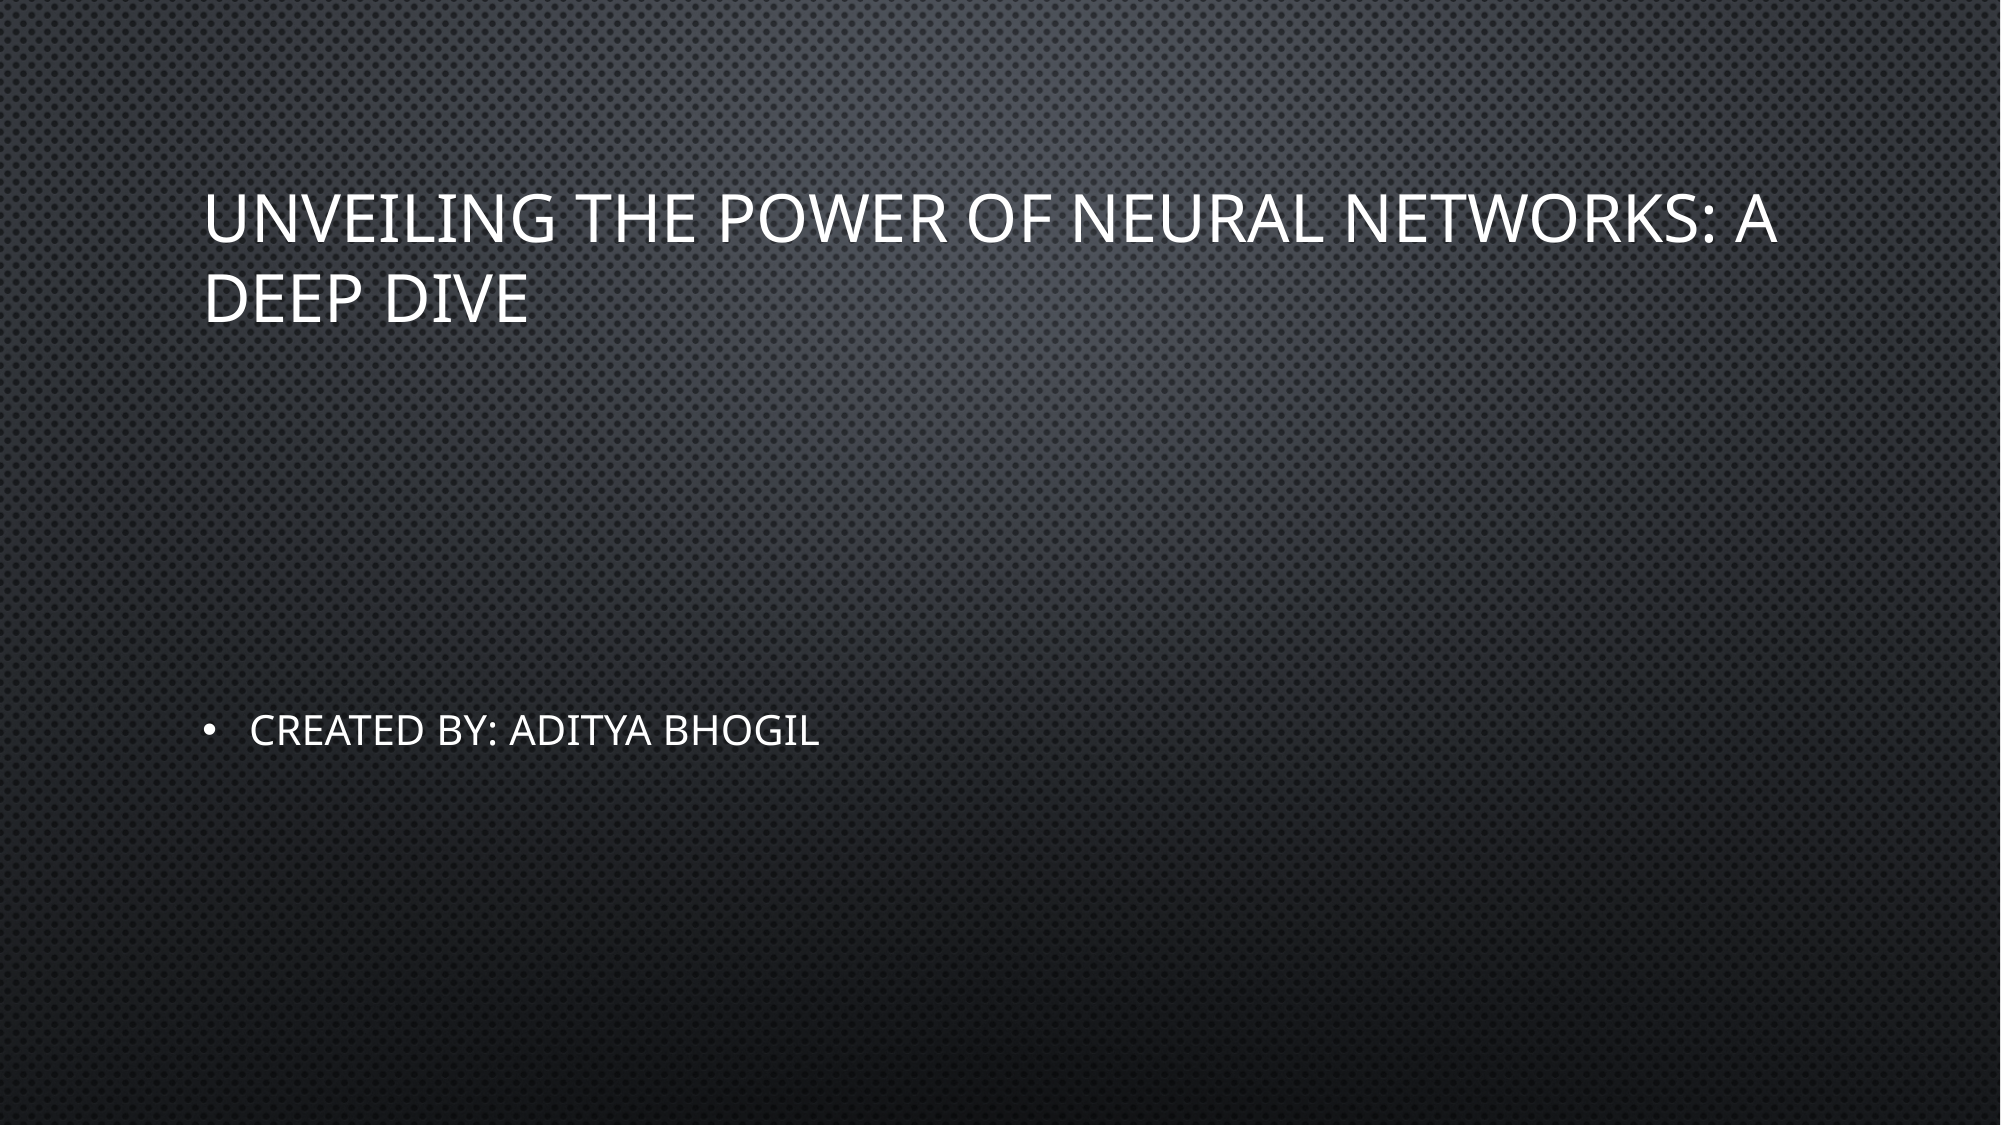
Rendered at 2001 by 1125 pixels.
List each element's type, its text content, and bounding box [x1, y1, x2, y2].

title Unveiling the Power of Neural Networks: A Deep Dive [187, 99, 1813, 413]
list Created by: Aditya Bhogil [187, 437, 1813, 950]
